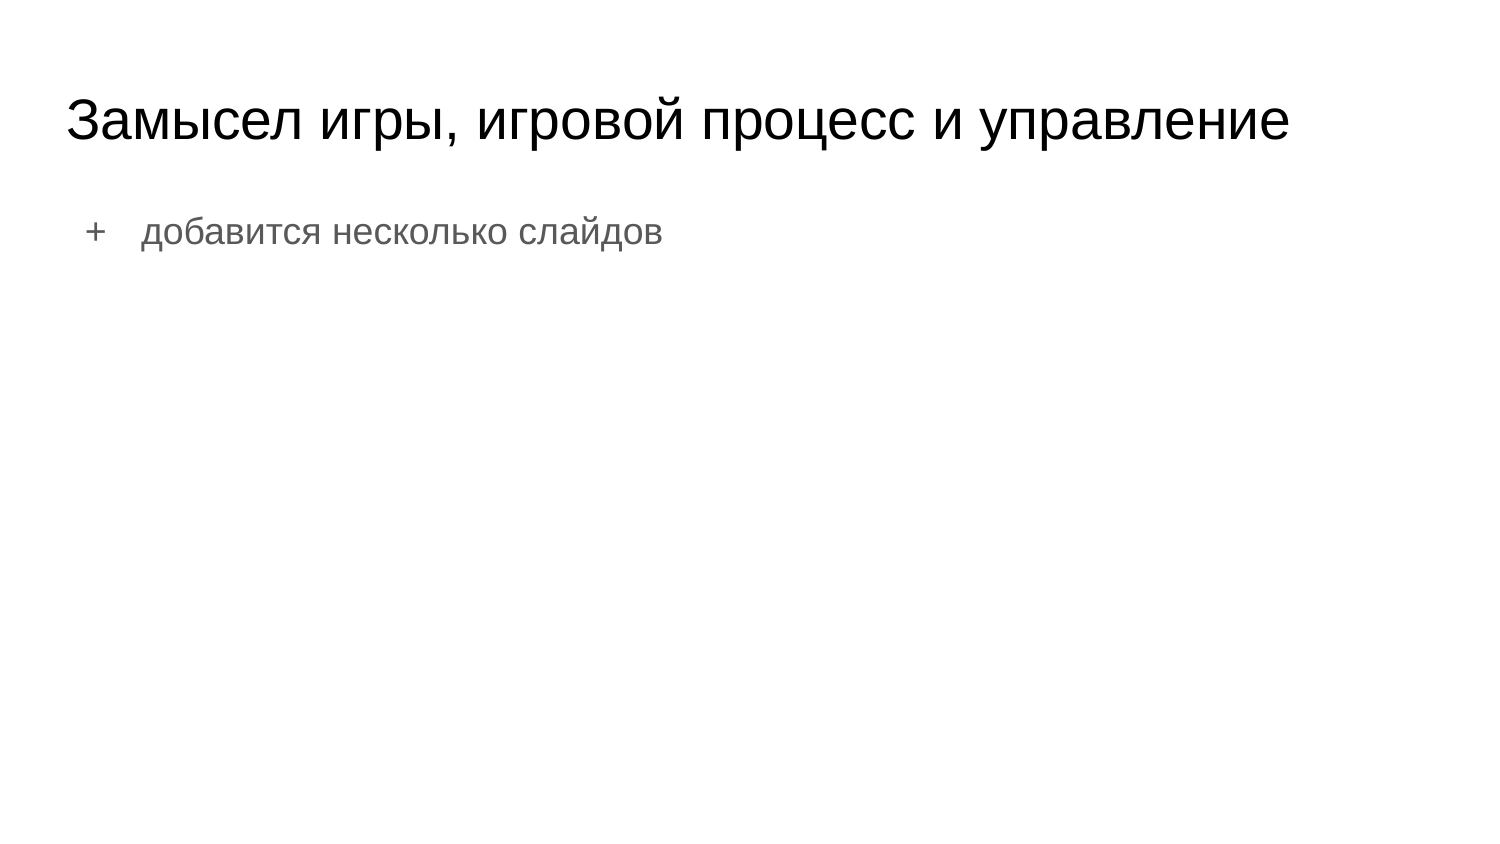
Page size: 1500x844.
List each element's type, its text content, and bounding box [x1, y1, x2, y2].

title Замысел игры, игровой процесс и управление [51, 72, 1449, 167]
list добавится несколько слайдов [51, 189, 1449, 750]
